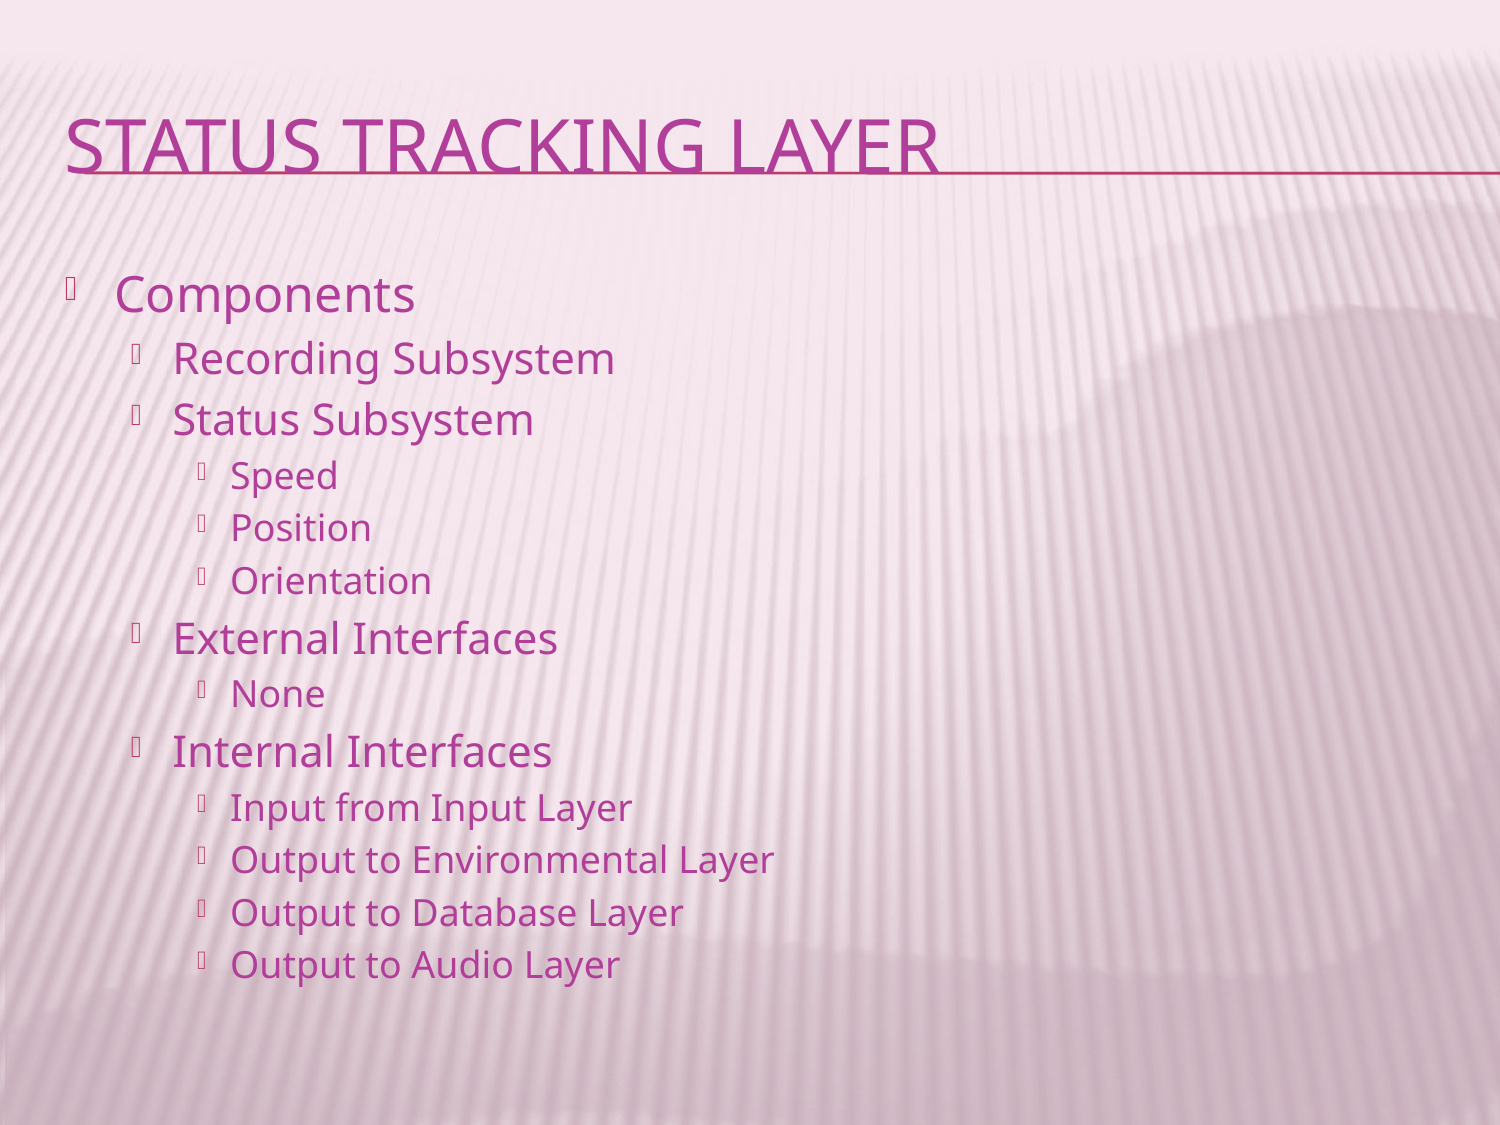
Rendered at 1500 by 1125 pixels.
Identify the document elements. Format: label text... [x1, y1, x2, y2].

list Components Recording Subsystem Status Subsystem Speed Position Orientation External Interfaces None Internal Interfaces Input from Input Layer Output to Environmental Layer Output to Database Layer Output to Audio Layer [50, 254, 1475, 998]
title Status Tracking Layer [50, 75, 1475, 213]
